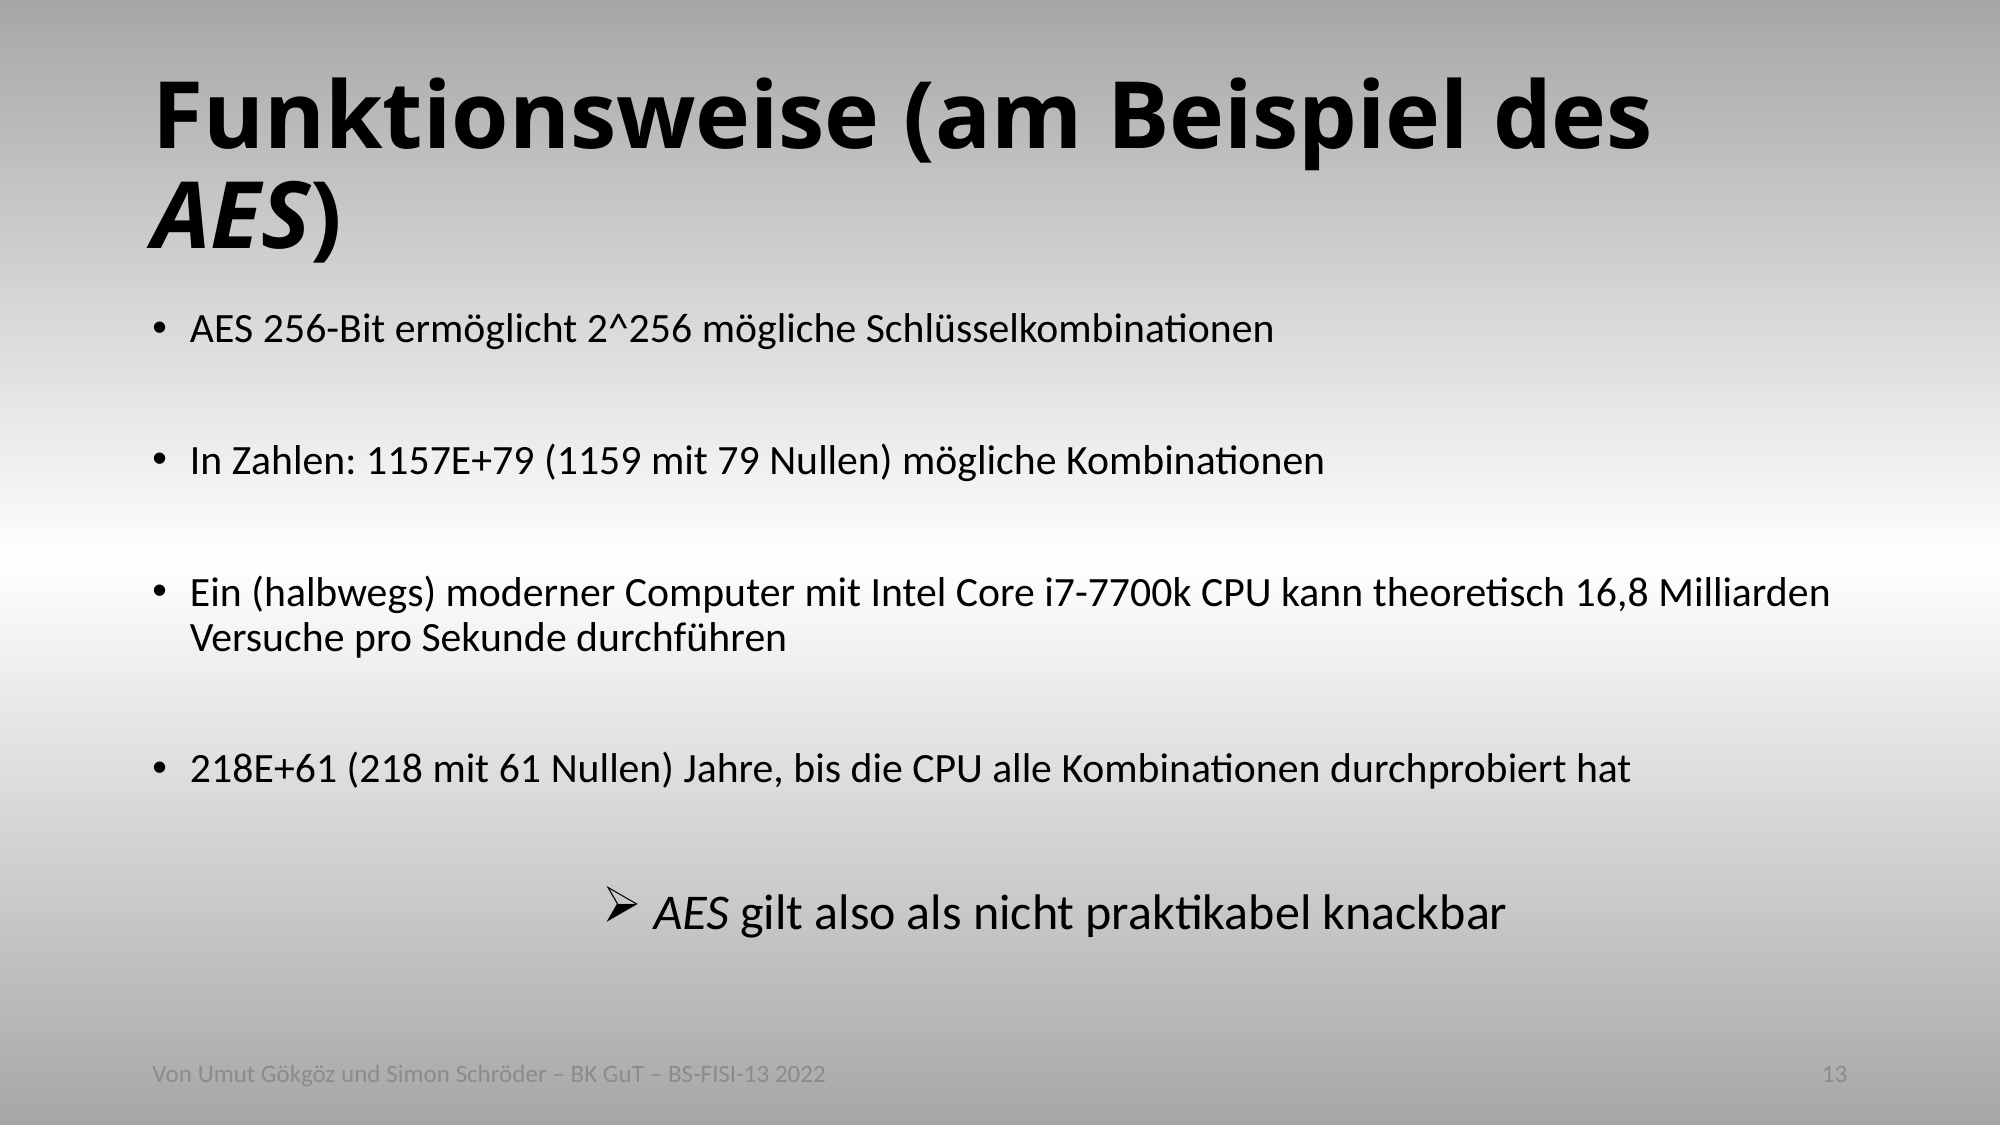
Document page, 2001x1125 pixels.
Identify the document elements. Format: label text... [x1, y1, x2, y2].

slide_number 13 [1412, 1042, 1863, 1103]
title Funktionsweise (am Beispiel des AES) [137, 59, 1863, 278]
list AES 256-Bit ermöglicht 2^256 mögliche Schlüsselkombinationen In Zahlen: 1157E+79 (1159 mit 79 Nullen) mögliche Kombinationen Ein (halbwegs) moderner Computer mit Intel Core i7-7700k CPU kann theoretisch 16,8 Milliarden Versuche pro Sekunde durchführen 218E+61 (218 mit 61 Nullen) Jahre, bis die CPU alle Kombinationen durchprobiert hat AES gilt also als nicht praktikabel knackbar [137, 299, 1863, 1014]
slide_number Von Umut Gökgöz und Simon Schröder – BK GuT – BS-FISI-13 2022 [137, 1042, 1000, 1103]
